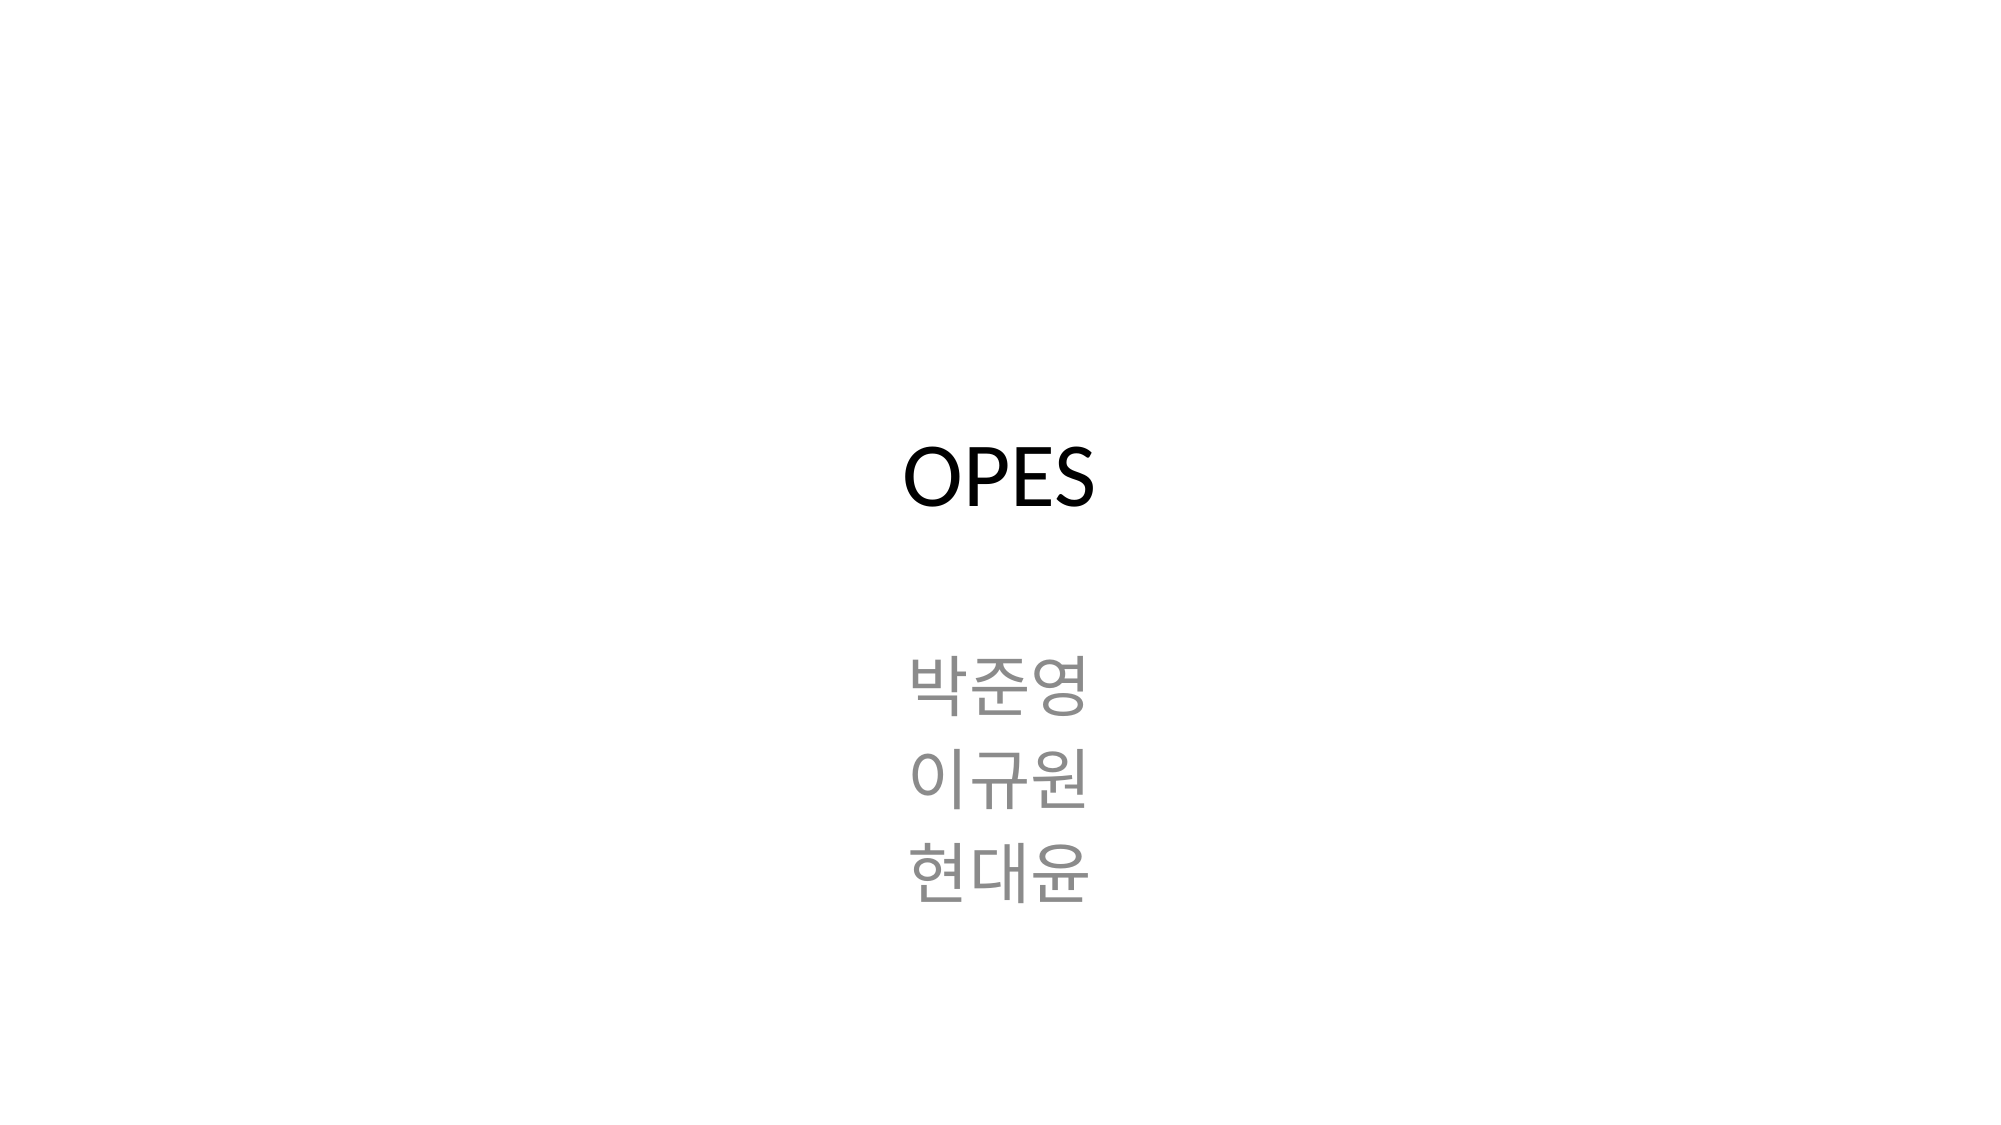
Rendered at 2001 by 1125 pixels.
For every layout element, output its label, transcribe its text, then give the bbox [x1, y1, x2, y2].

subtitle 박준영 이규원 현대윤 [300, 637, 1700, 925]
title OPES [150, 349, 1850, 591]
